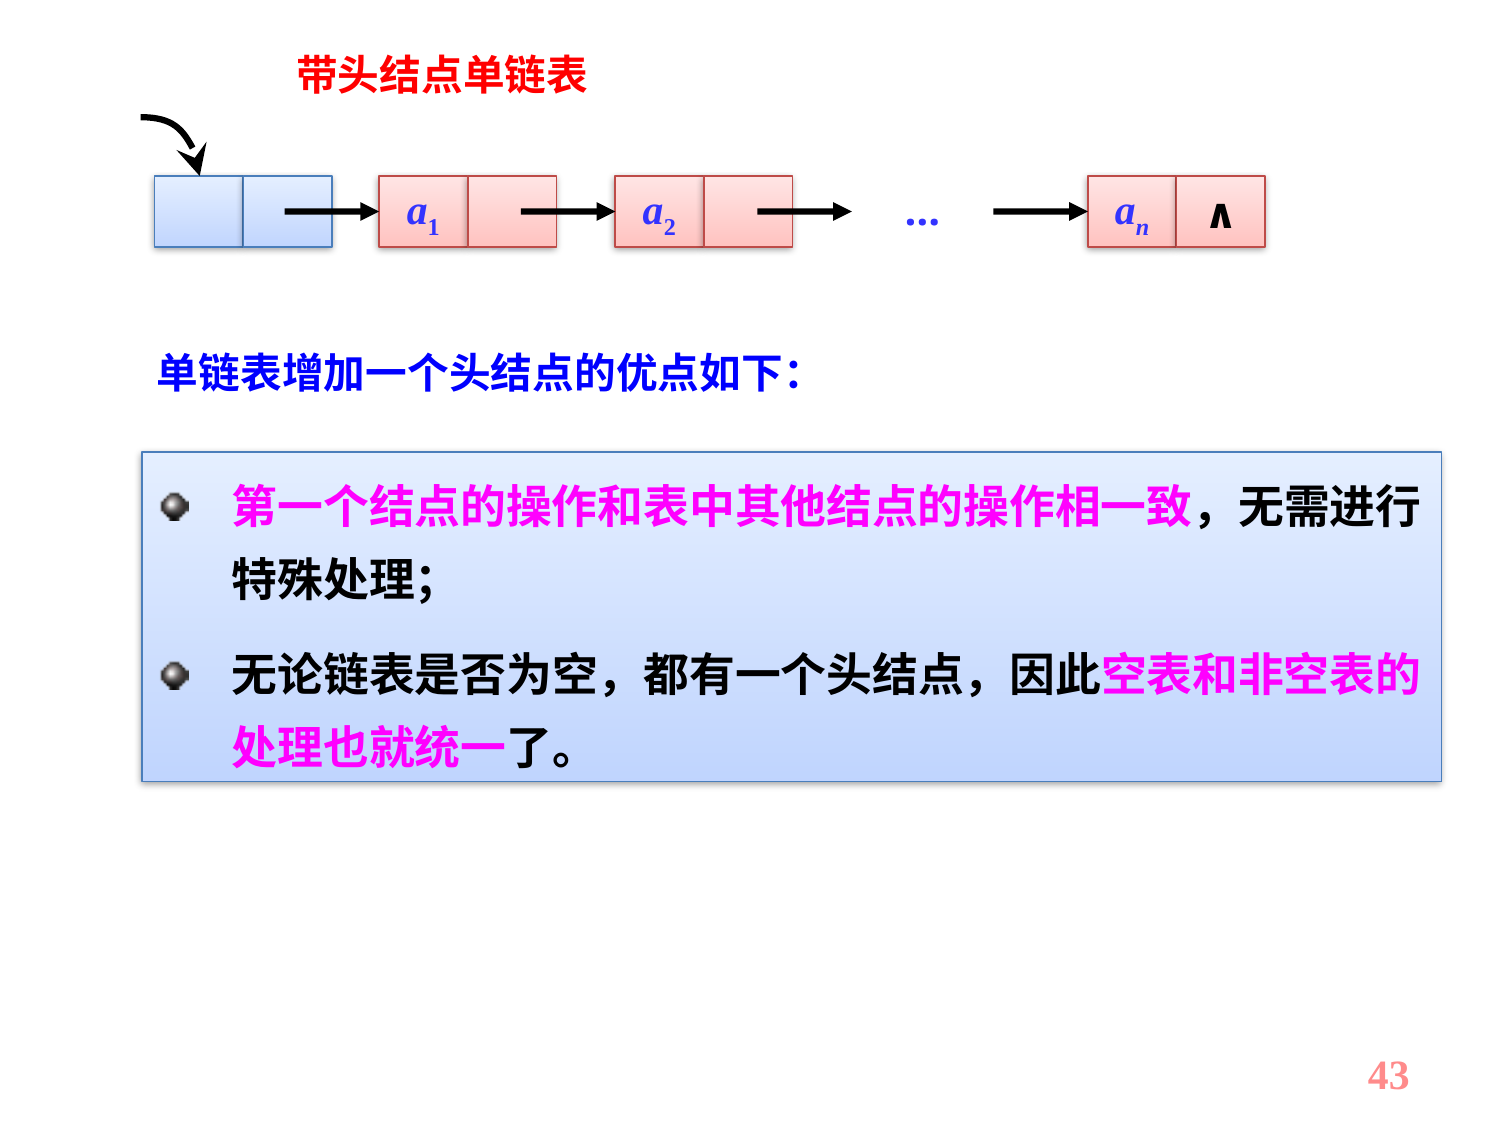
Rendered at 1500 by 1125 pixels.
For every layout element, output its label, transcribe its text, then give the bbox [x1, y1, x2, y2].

text_box [154, 175, 240, 248]
text_box [703, 175, 793, 248]
picture [156, 488, 189, 521]
text_box [467, 175, 557, 248]
text_box [520, 205, 616, 218]
text_box [243, 175, 333, 248]
text_box 带头结点单链表 [281, 41, 680, 107]
text_box [993, 205, 1088, 218]
slide_number 43 [1074, 1042, 1425, 1103]
text_box [284, 205, 380, 218]
text_box ∧ [1176, 175, 1266, 248]
text_box 单链表增加一个头结点的优点如下： [142, 339, 958, 405]
text_box [757, 205, 852, 218]
text_box … [875, 176, 970, 241]
text_box [140, 117, 207, 176]
text_box an [1087, 175, 1173, 248]
text_box a1 [378, 175, 464, 248]
text_box 第一个结点的操作和表中其他结点的操作相一致，无需进行特殊处理； 无论链表是否为空，都有一个头结点，因此空表和非空表的处理也就统一了。 [141, 451, 1442, 782]
picture [156, 657, 189, 690]
text_box a2 [614, 175, 700, 248]
